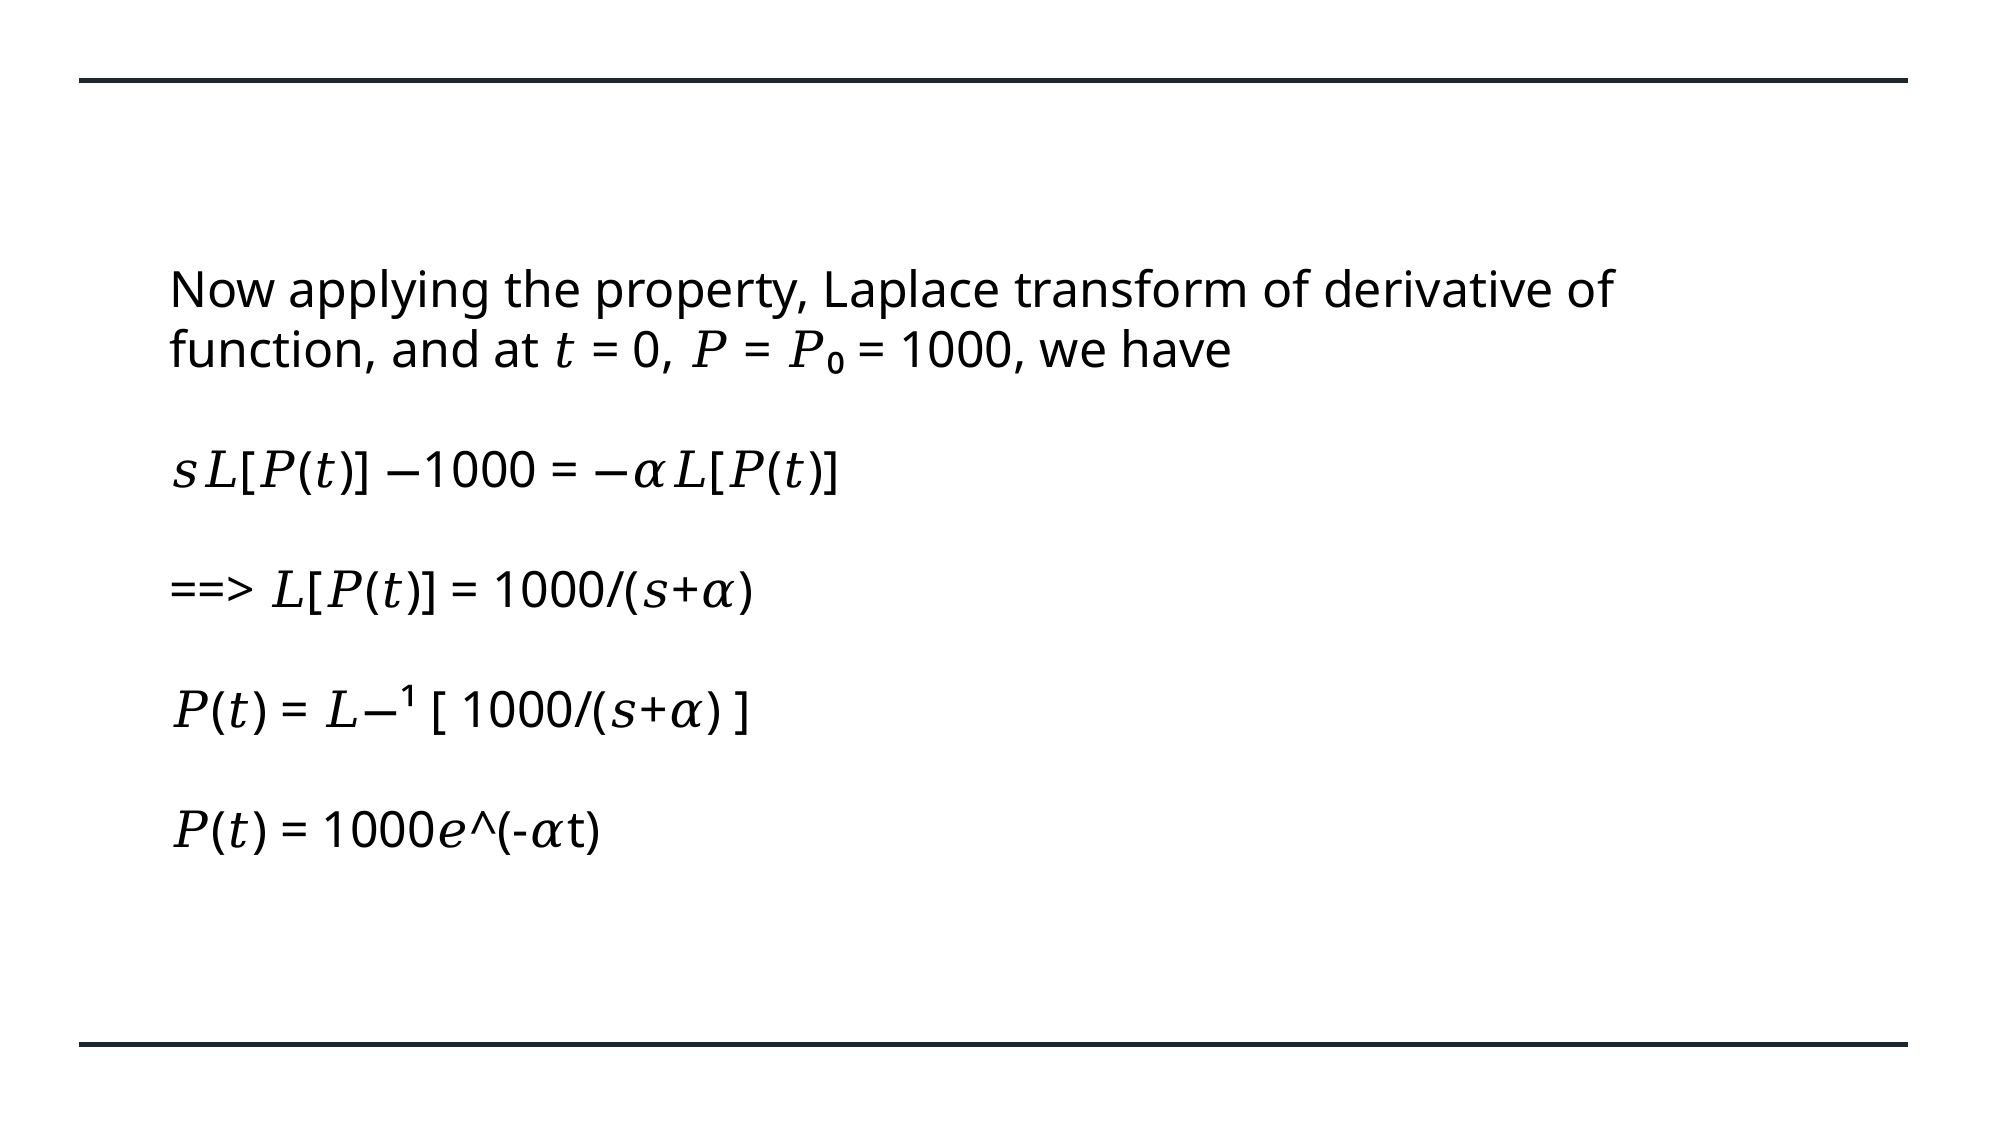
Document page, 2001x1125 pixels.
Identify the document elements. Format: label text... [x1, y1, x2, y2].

text_box Now applying the property, Laplace transform of derivative of function, and at 𝑡 = 0, 𝑃 = 𝑃₀ = 1000, we have 𝑠𝐿[𝑃(𝑡)] −1000 = −𝛼𝐿[𝑃(𝑡)] ==> 𝐿[𝑃(𝑡)] = 1000/(𝑠+𝛼) 𝑃(𝑡) = 𝐿−¹ [ 1000/(𝑠+𝛼) ] 𝑃(𝑡) = 1000𝑒^(-𝛼t) [154, 249, 1649, 1105]
